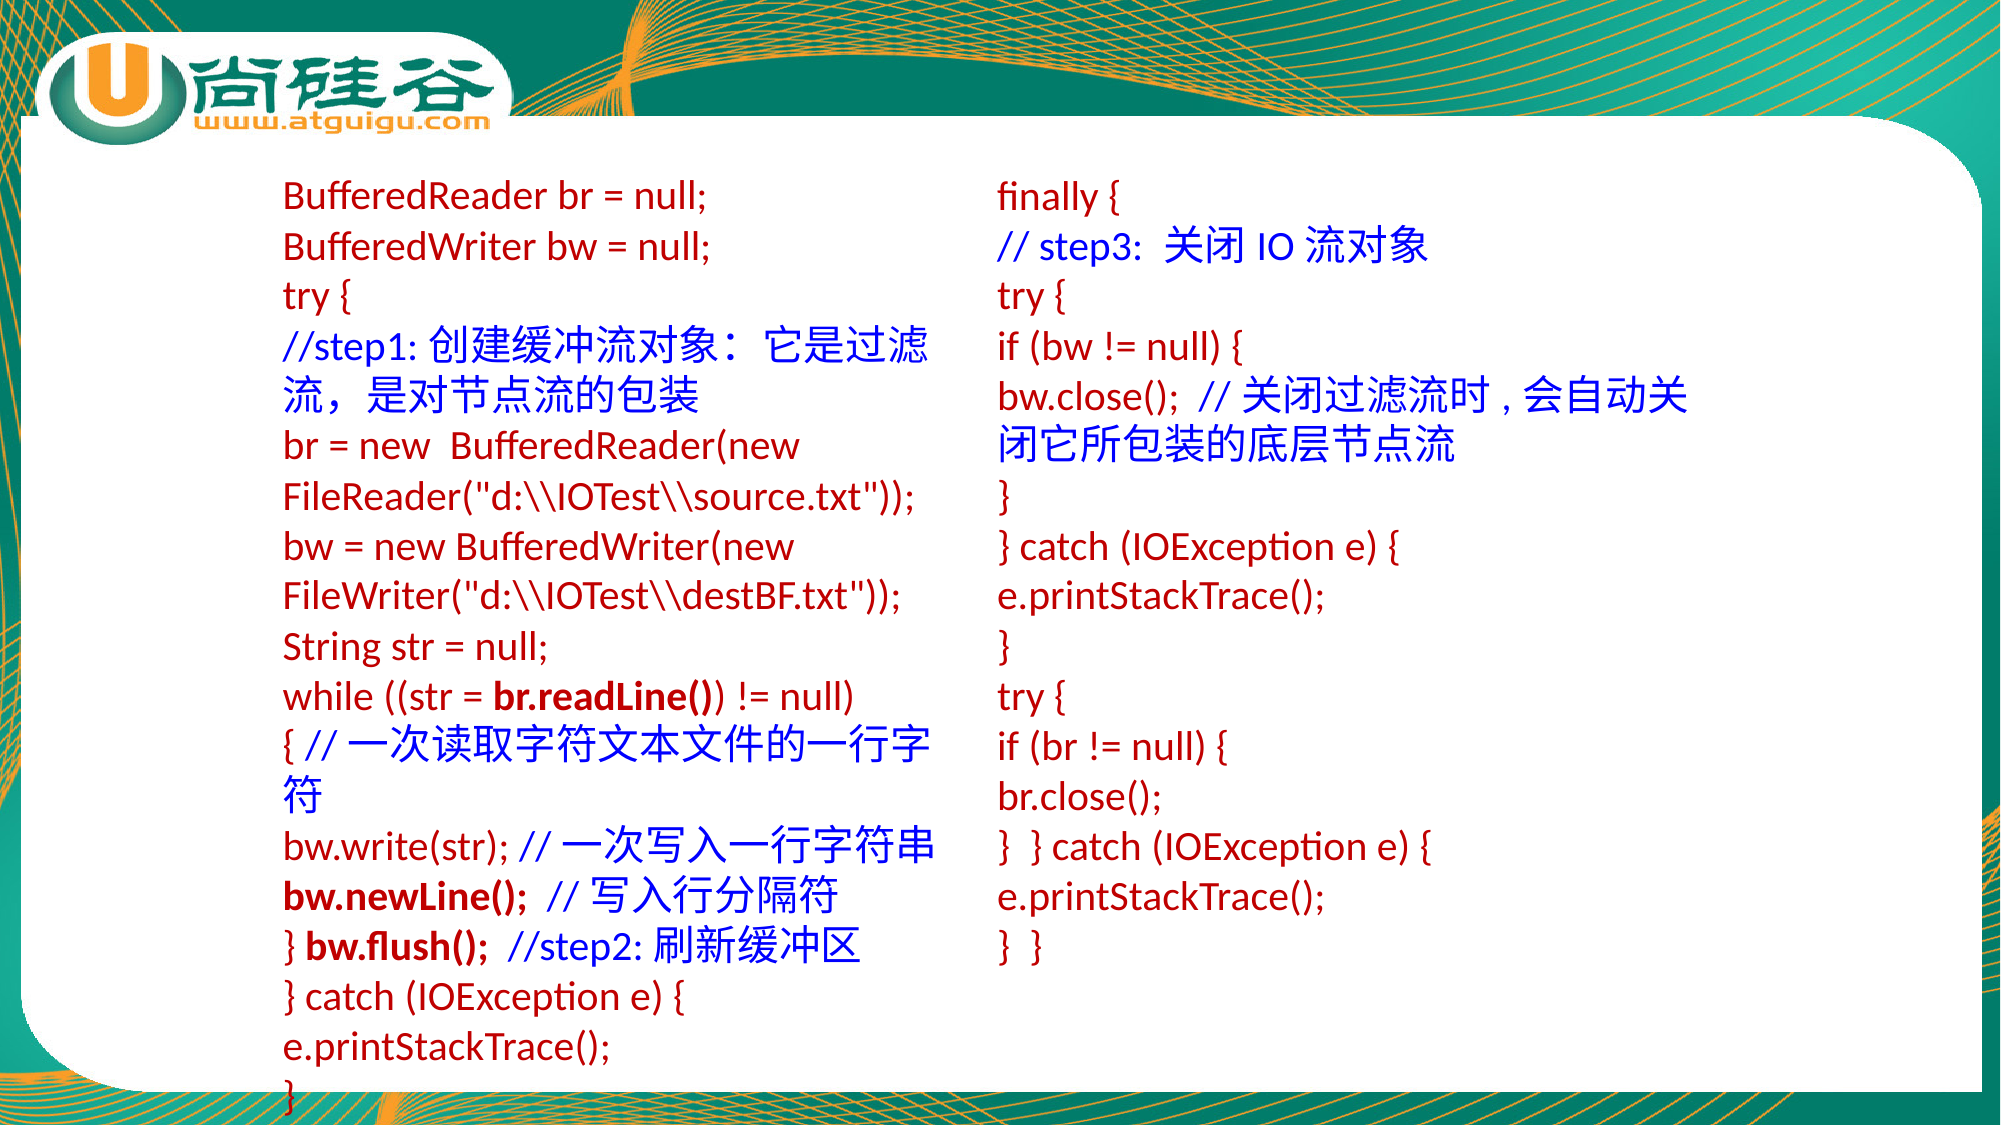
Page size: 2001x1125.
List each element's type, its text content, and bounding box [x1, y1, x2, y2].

text_box BufferedReader br = null; BufferedWriter bw = null; try { //step1:创建缓冲流对象：它是过滤流，是对节点流的包装 br = new BufferedReader(new FileReader("d:\\IOTest\\source.txt")); bw = new BufferedWriter(new FileWriter("d:\\IOTest\\destBF.txt")); String str = null; while ((str = br.readLine()) != null) { //一次读取字符文本文件的一行字符 bw.write(str); //一次写入一行字符串 bw.newLine(); //写入行分隔符 } bw.flush(); //step2:刷新缓冲区 } catch (IOException e) { e.printStackTrace(); } [267, 160, 977, 1125]
text_box finally { // step3: 关闭IO流对象 try { if (bw != null) { bw.close(); //关闭过滤流时,会自动关闭它所包装的底层节点流 } } catch (IOException e) { e.printStackTrace(); } try { if (br != null) { br.close(); } } catch (IOException e) { e.printStackTrace(); } } [982, 160, 1733, 1026]
picture [0, 0, 2001, 1125]
